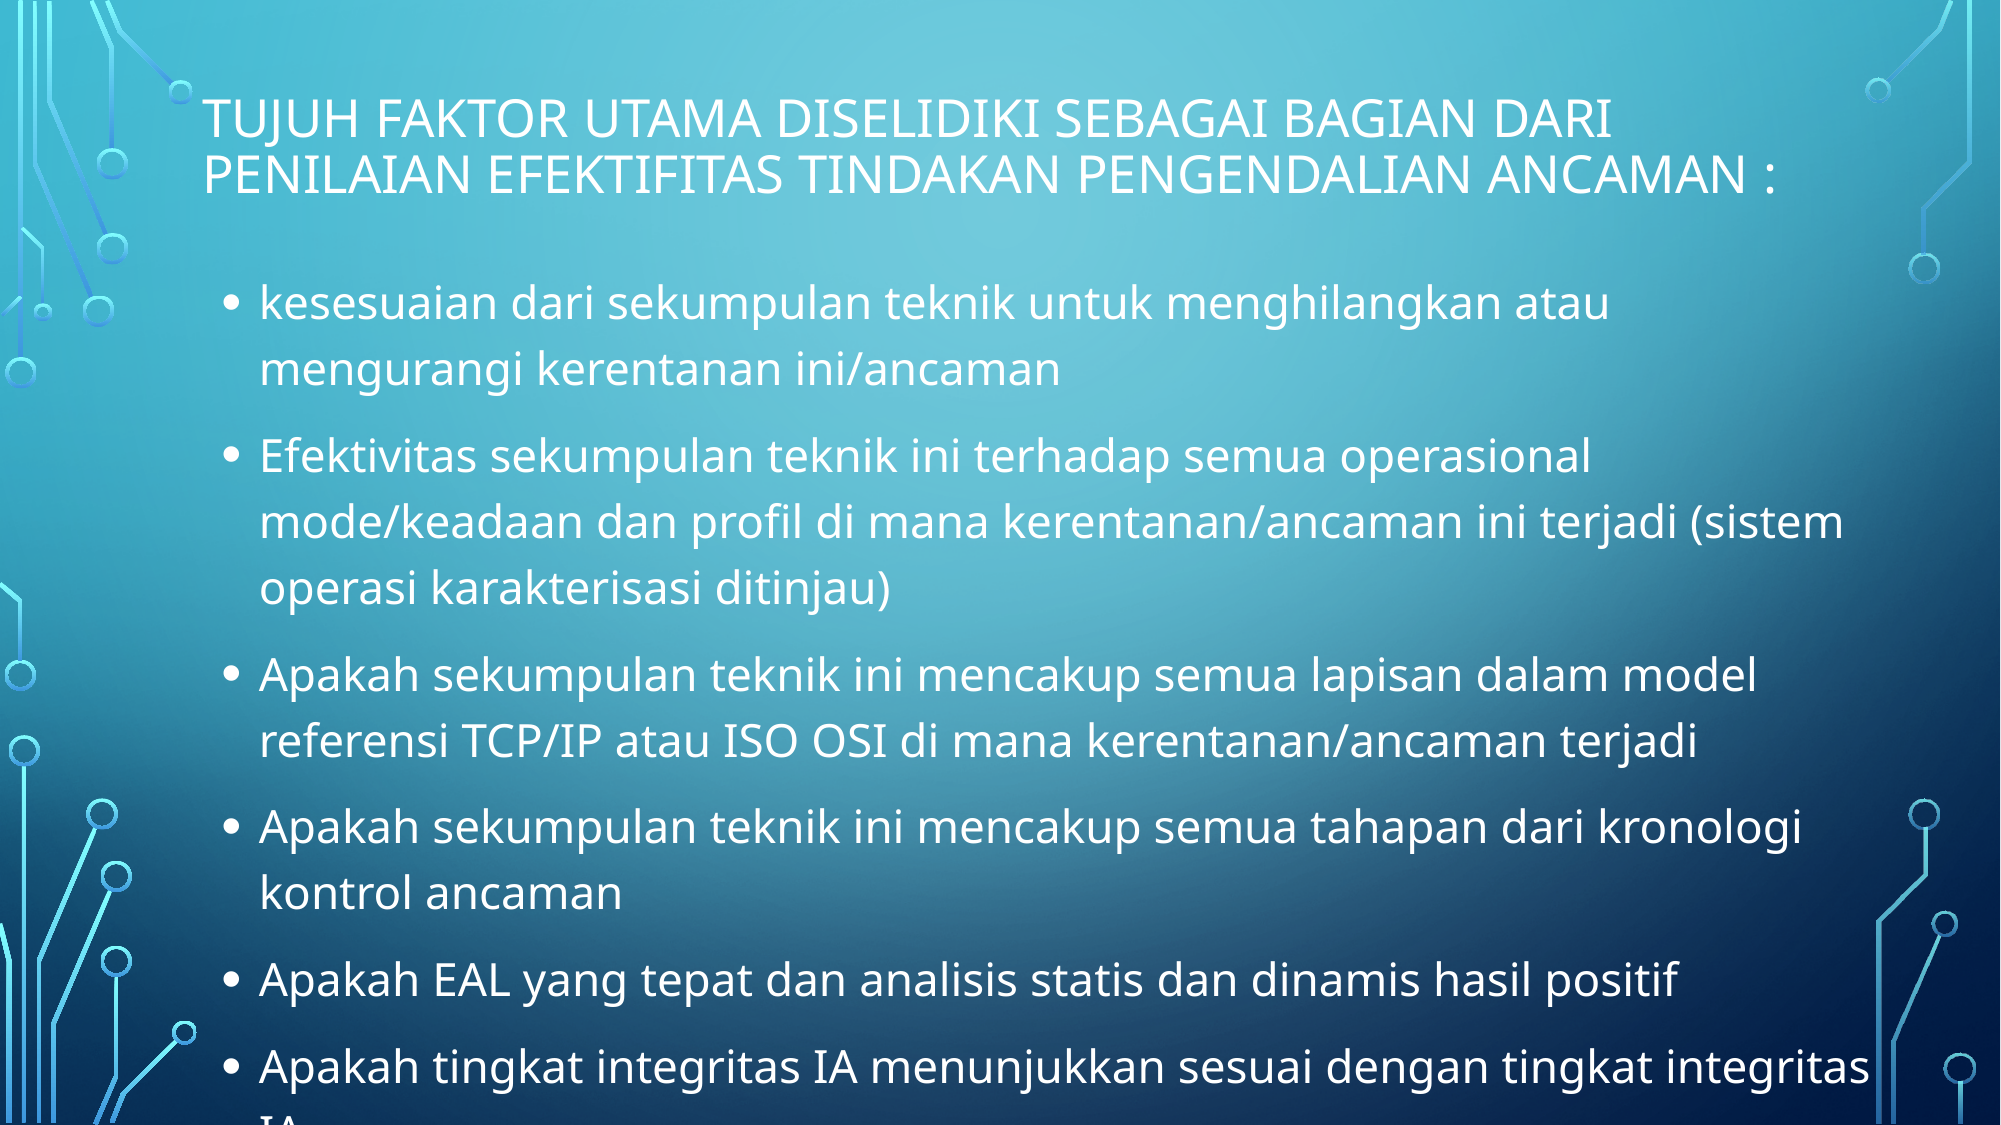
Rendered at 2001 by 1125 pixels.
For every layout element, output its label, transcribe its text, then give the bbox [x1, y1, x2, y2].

list kesesuaian dari sekumpulan teknik untuk menghilangkan atau mengurangi kerentanan ini/ancaman Efektivitas sekumpulan teknik ini terhadap semua operasional mode/keadaan dan profil di mana kerentanan/ancaman ini terjadi (sistem operasi karakterisasi ditinjau) Apakah sekumpulan teknik ini mencakup semua lapisan dalam model referensi TCP/IP atau ISO OSI di mana kerentanan/ancaman terjadi Apakah sekumpulan teknik ini mencakup semua tahapan dari kronologi kontrol ancaman Apakah EAL yang tepat dan analisis statis dan dinamis hasil positif Apakah tingkat integritas IA menunjukkan sesuai dengan tingkat integritas IA Apakah sekumpulan teknik ini memberikan pertahanan yang memadai secara mendalam [206, 255, 1901, 837]
title Tujuh faktor utama diselidiki sebagai bagian dari penilaian EFEKTIFITAS tindakan pengendalian ancaman : [187, 58, 1813, 302]
